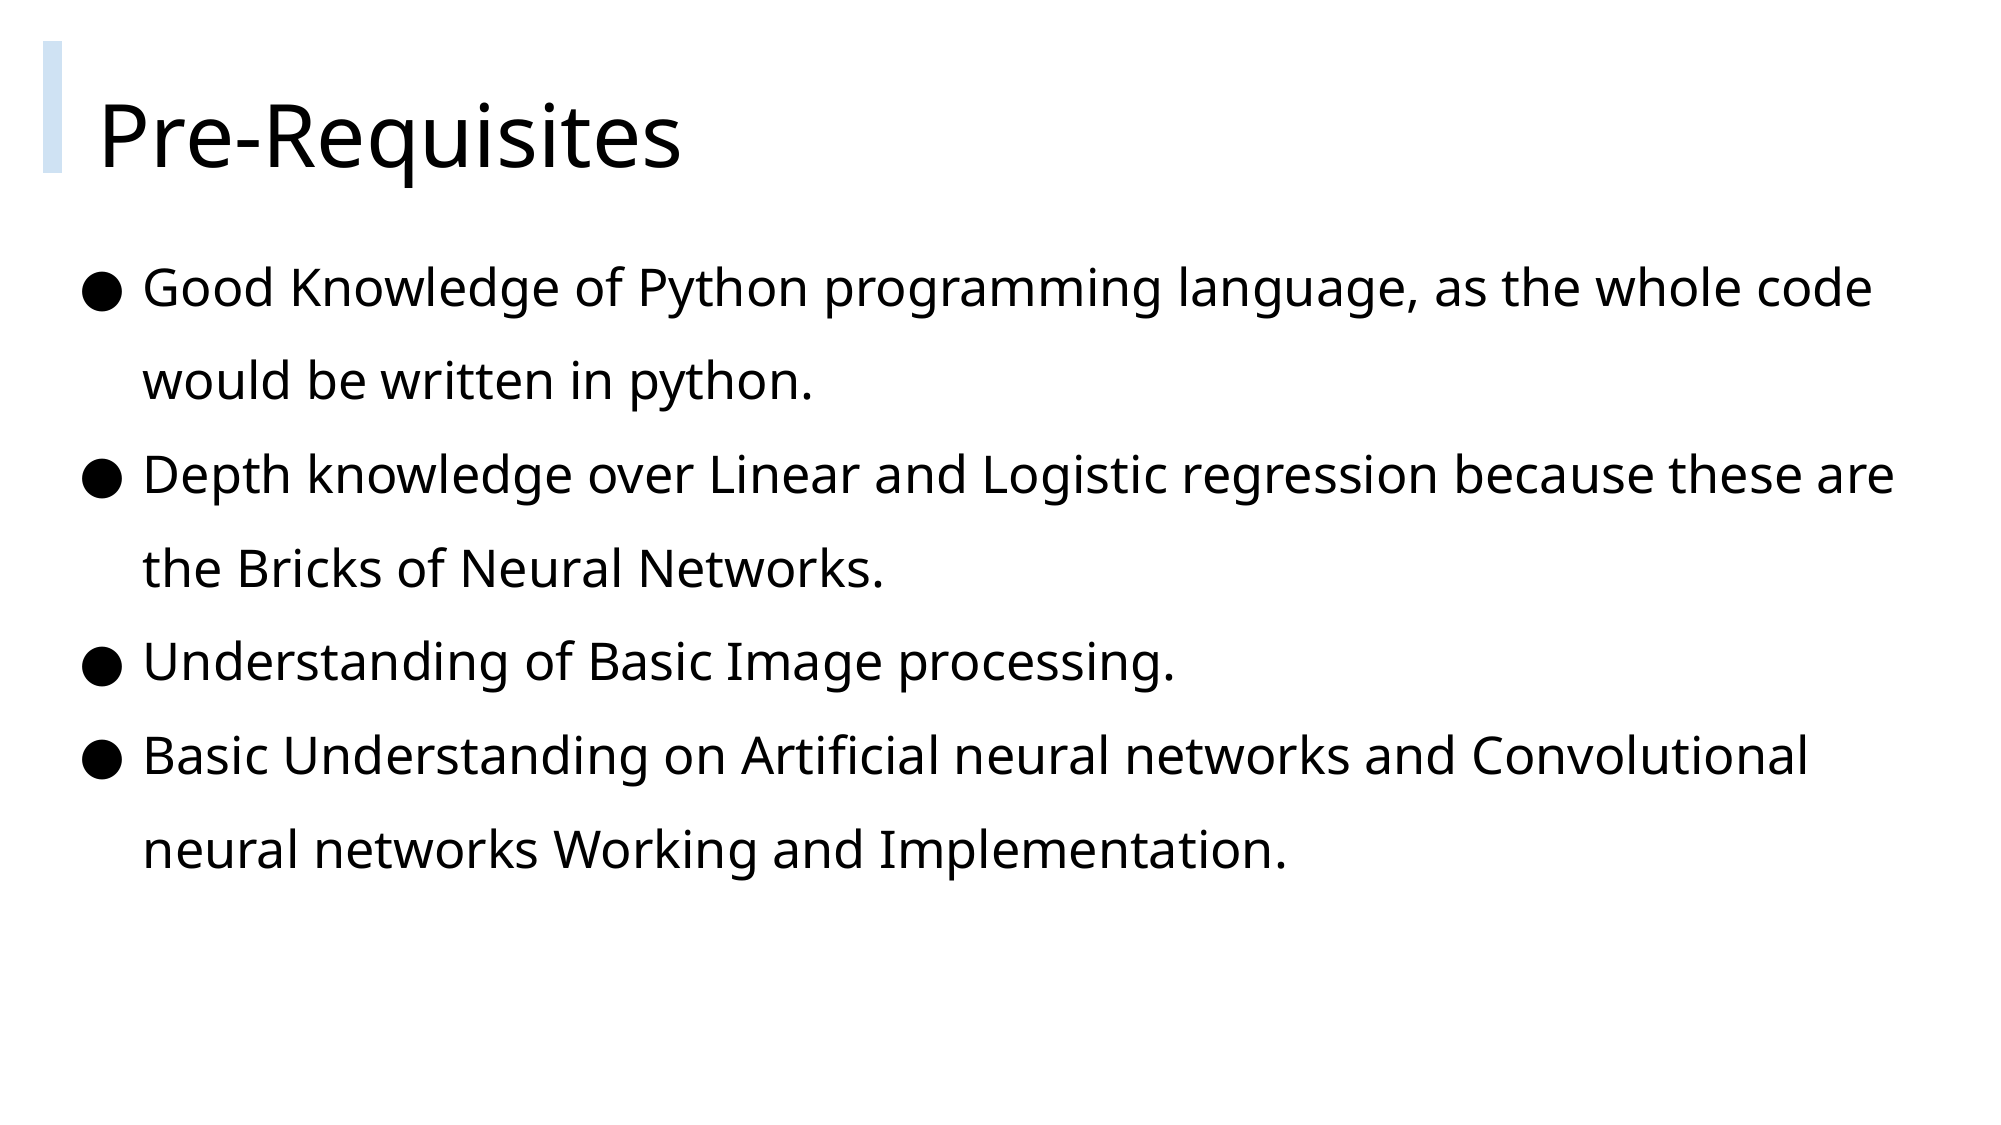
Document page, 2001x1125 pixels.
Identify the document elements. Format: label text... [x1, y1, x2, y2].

title Pre-Requisites [82, 49, 2000, 160]
list Good Knowledge of Python programming language, as the whole code would be written in python. Depth knowledge over Linear and Logistic regression because these are the Bricks of Neural Networks. Understanding of Basic Image processing. Basic Understanding on Artificial neural networks and Convolutional neural networks Working and Implementation. [52, 207, 1984, 865]
